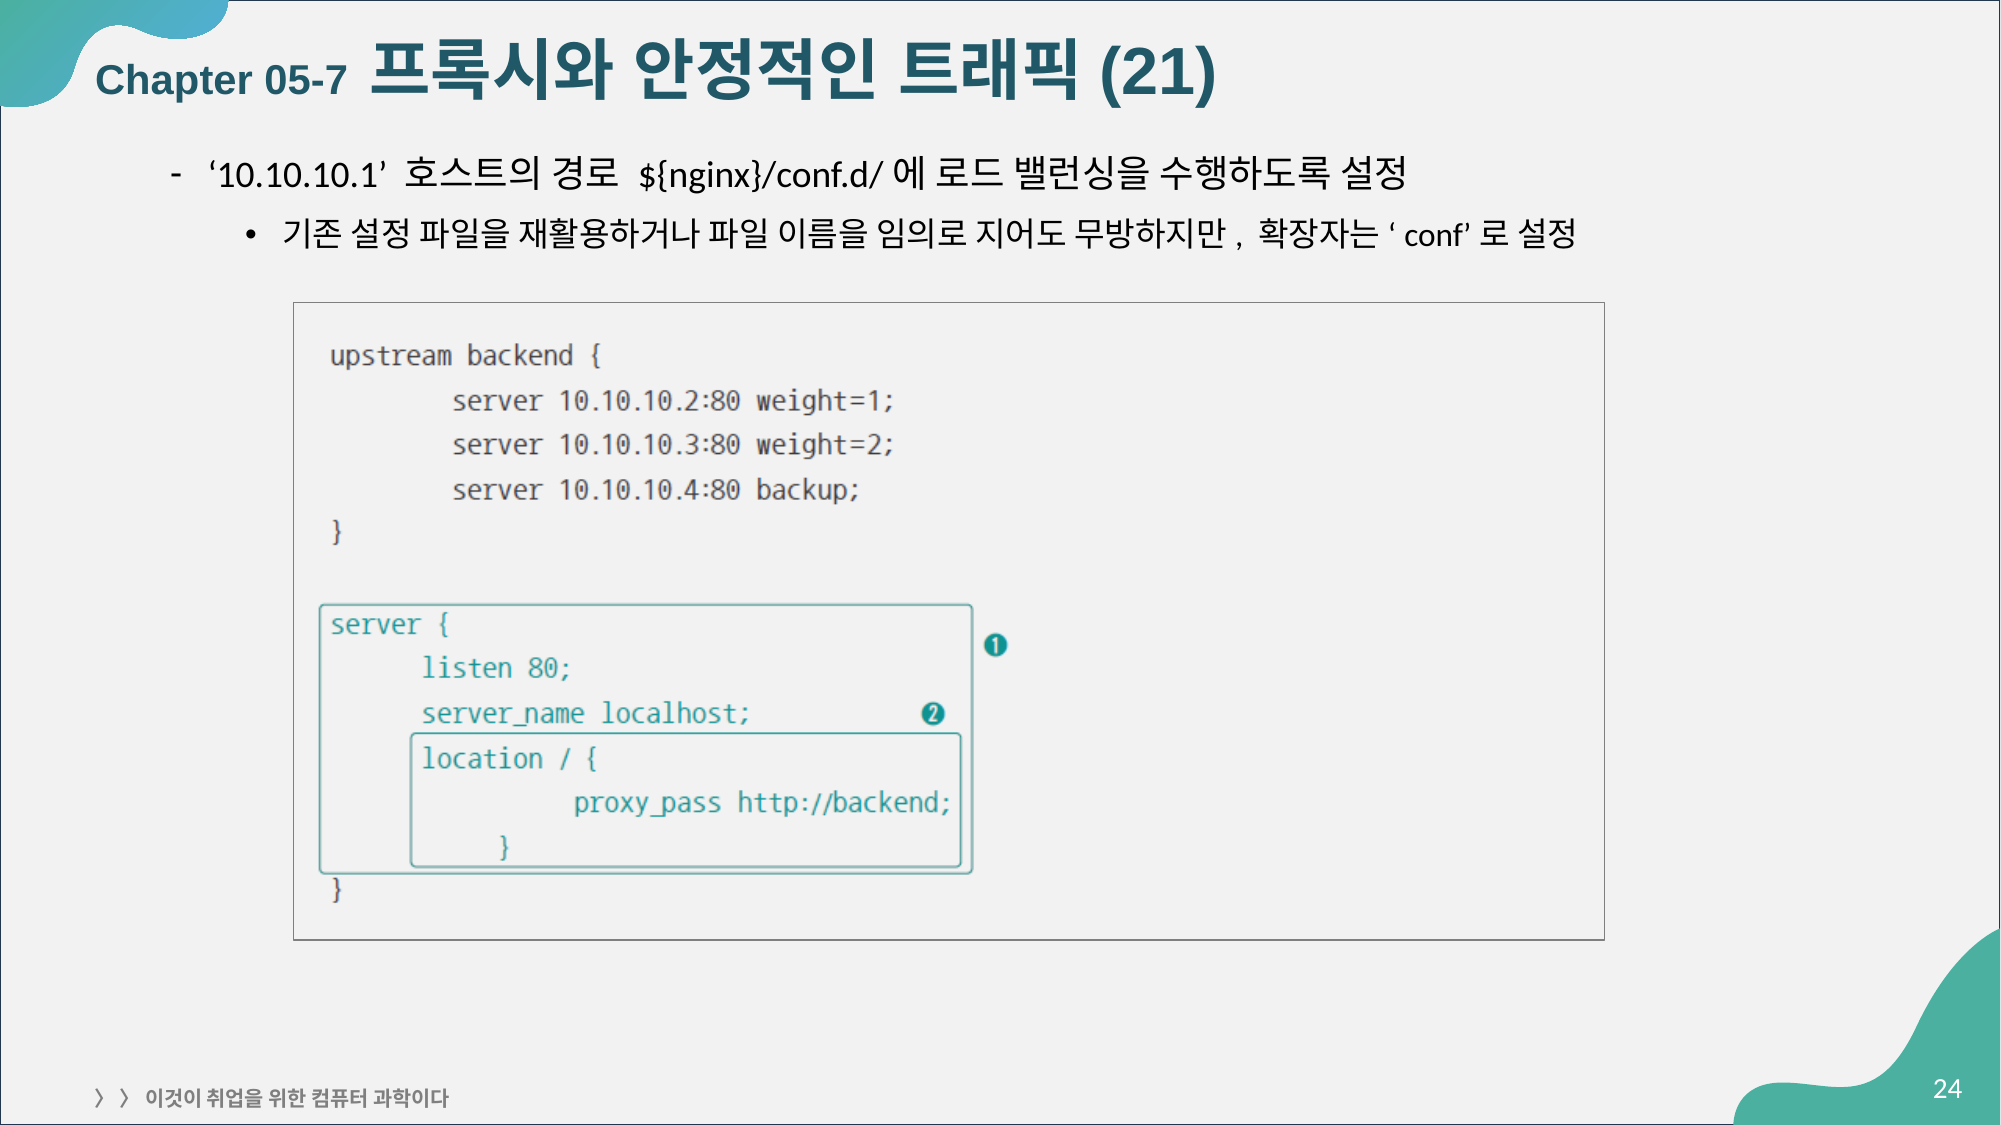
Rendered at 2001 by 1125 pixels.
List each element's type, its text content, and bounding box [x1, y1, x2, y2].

title Chapter 05-7 프록시와 안정적인 트래픽(21) [79, 17, 1931, 128]
picture [293, 302, 1604, 940]
list ‘10.10.10.1’ 호스트의 경로 ${nginx}/conf.d/에 로드 밸런싱을 수행하도록 설정 기존 설정 파일을 재활용하거나 파일 이름을 임의로 지어도 무방하지만, 확장자는 ‘conf’로 설정 [79, 133, 1931, 1035]
footer 〉 〉 이것이 취업을 위한 컴퓨터 과학이다 [79, 1078, 755, 1114]
slide_number ‹#› [1917, 1061, 1984, 1122]
